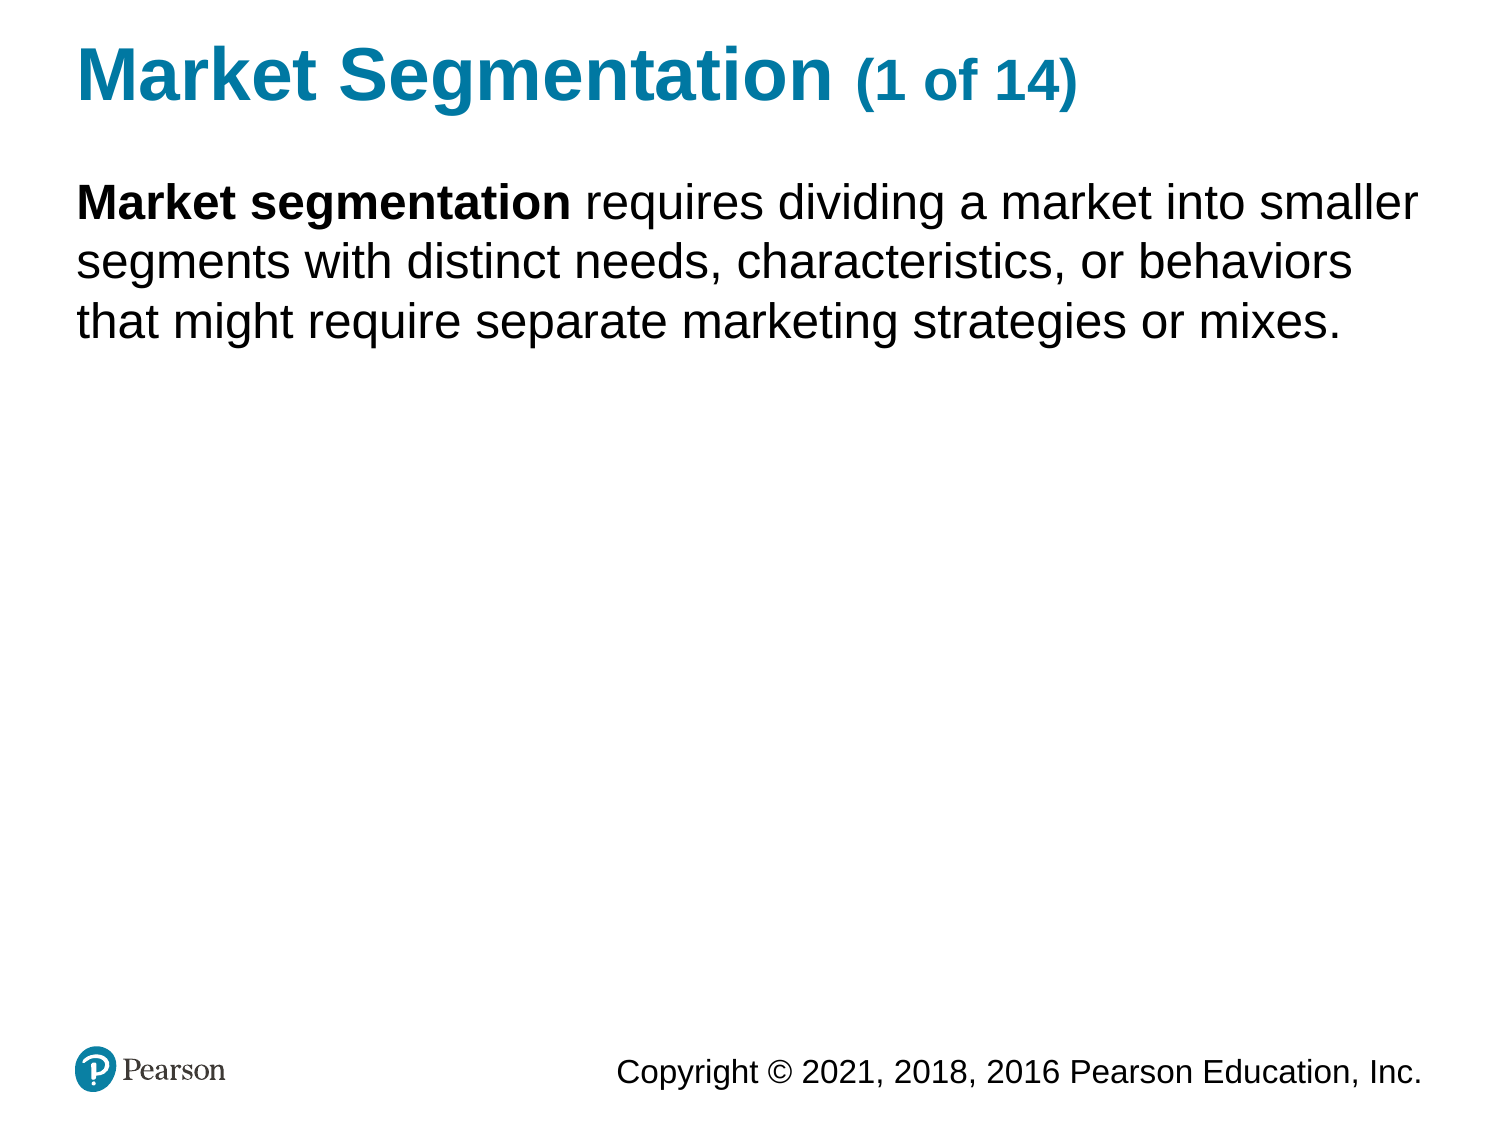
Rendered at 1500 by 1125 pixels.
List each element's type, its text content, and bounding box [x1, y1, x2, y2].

title Market Segmentation (1 of 14) [76, 35, 1425, 116]
list Market segmentation requires dividing a market into smaller segments with distinct needs, characteristics, or behaviors that might require separate marketing strategies or mixes. [76, 170, 1425, 407]
